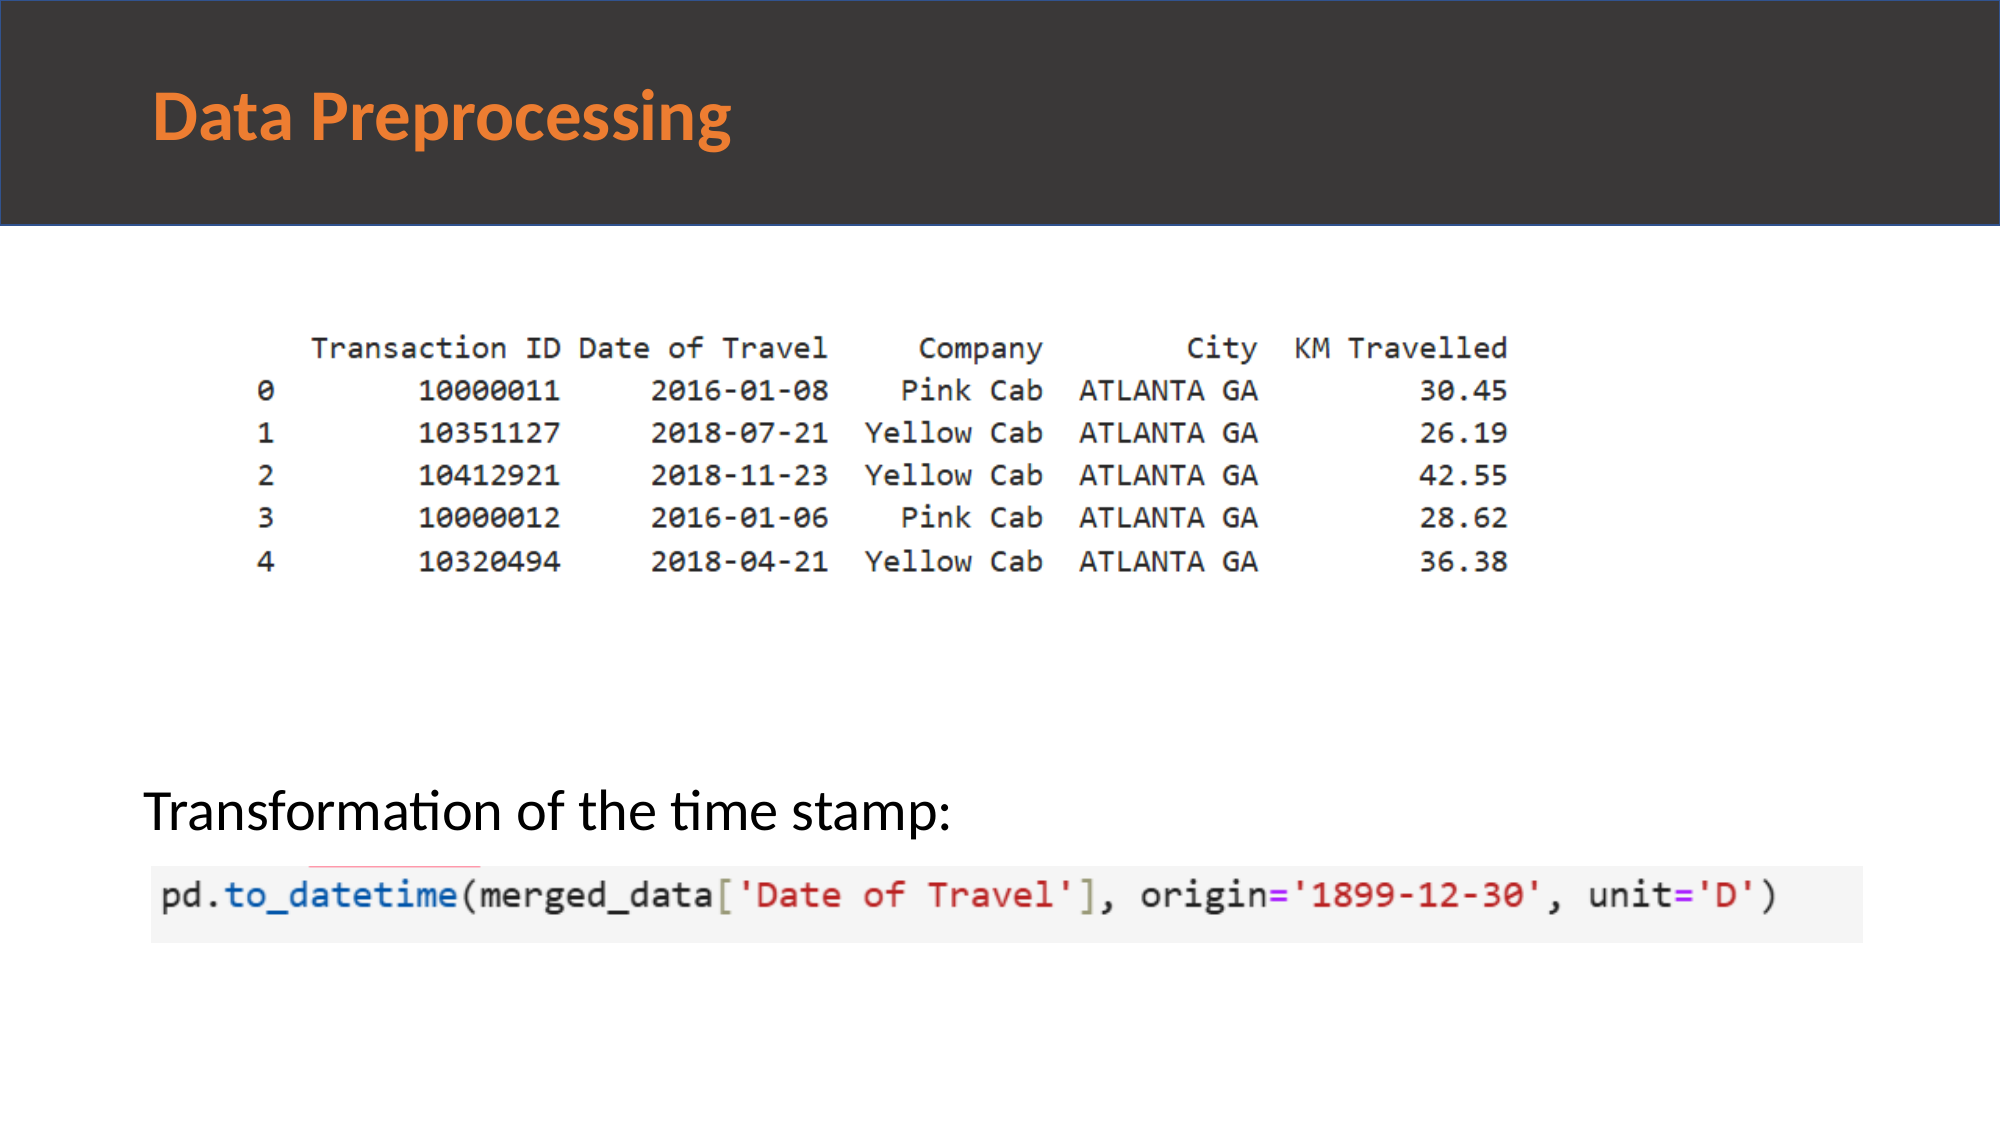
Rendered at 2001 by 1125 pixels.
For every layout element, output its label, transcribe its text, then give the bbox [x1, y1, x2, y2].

text_box Transformation of the time stamp: [128, 757, 1765, 957]
text_box [0, 0, 2000, 225]
title Data Preprocessing [137, 7, 1863, 225]
text_box [892, 263, 2000, 365]
picture [229, 316, 1537, 611]
picture [150, 866, 1863, 944]
